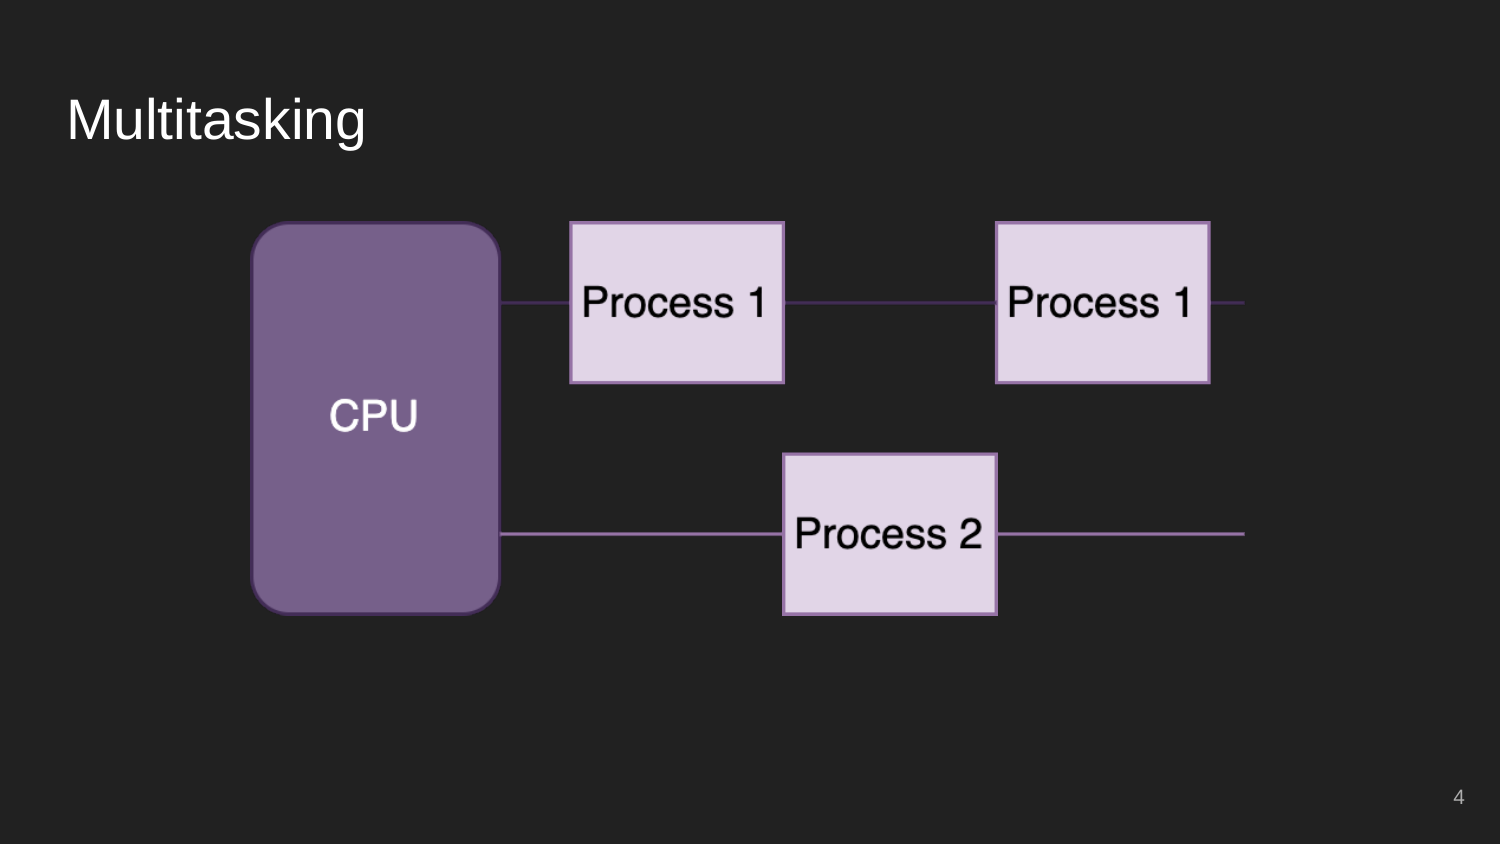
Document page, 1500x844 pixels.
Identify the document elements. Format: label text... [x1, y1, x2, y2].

picture [250, 221, 1250, 616]
title Multitasking [51, 72, 1449, 167]
slide_number ‹#› [1389, 764, 1480, 830]
